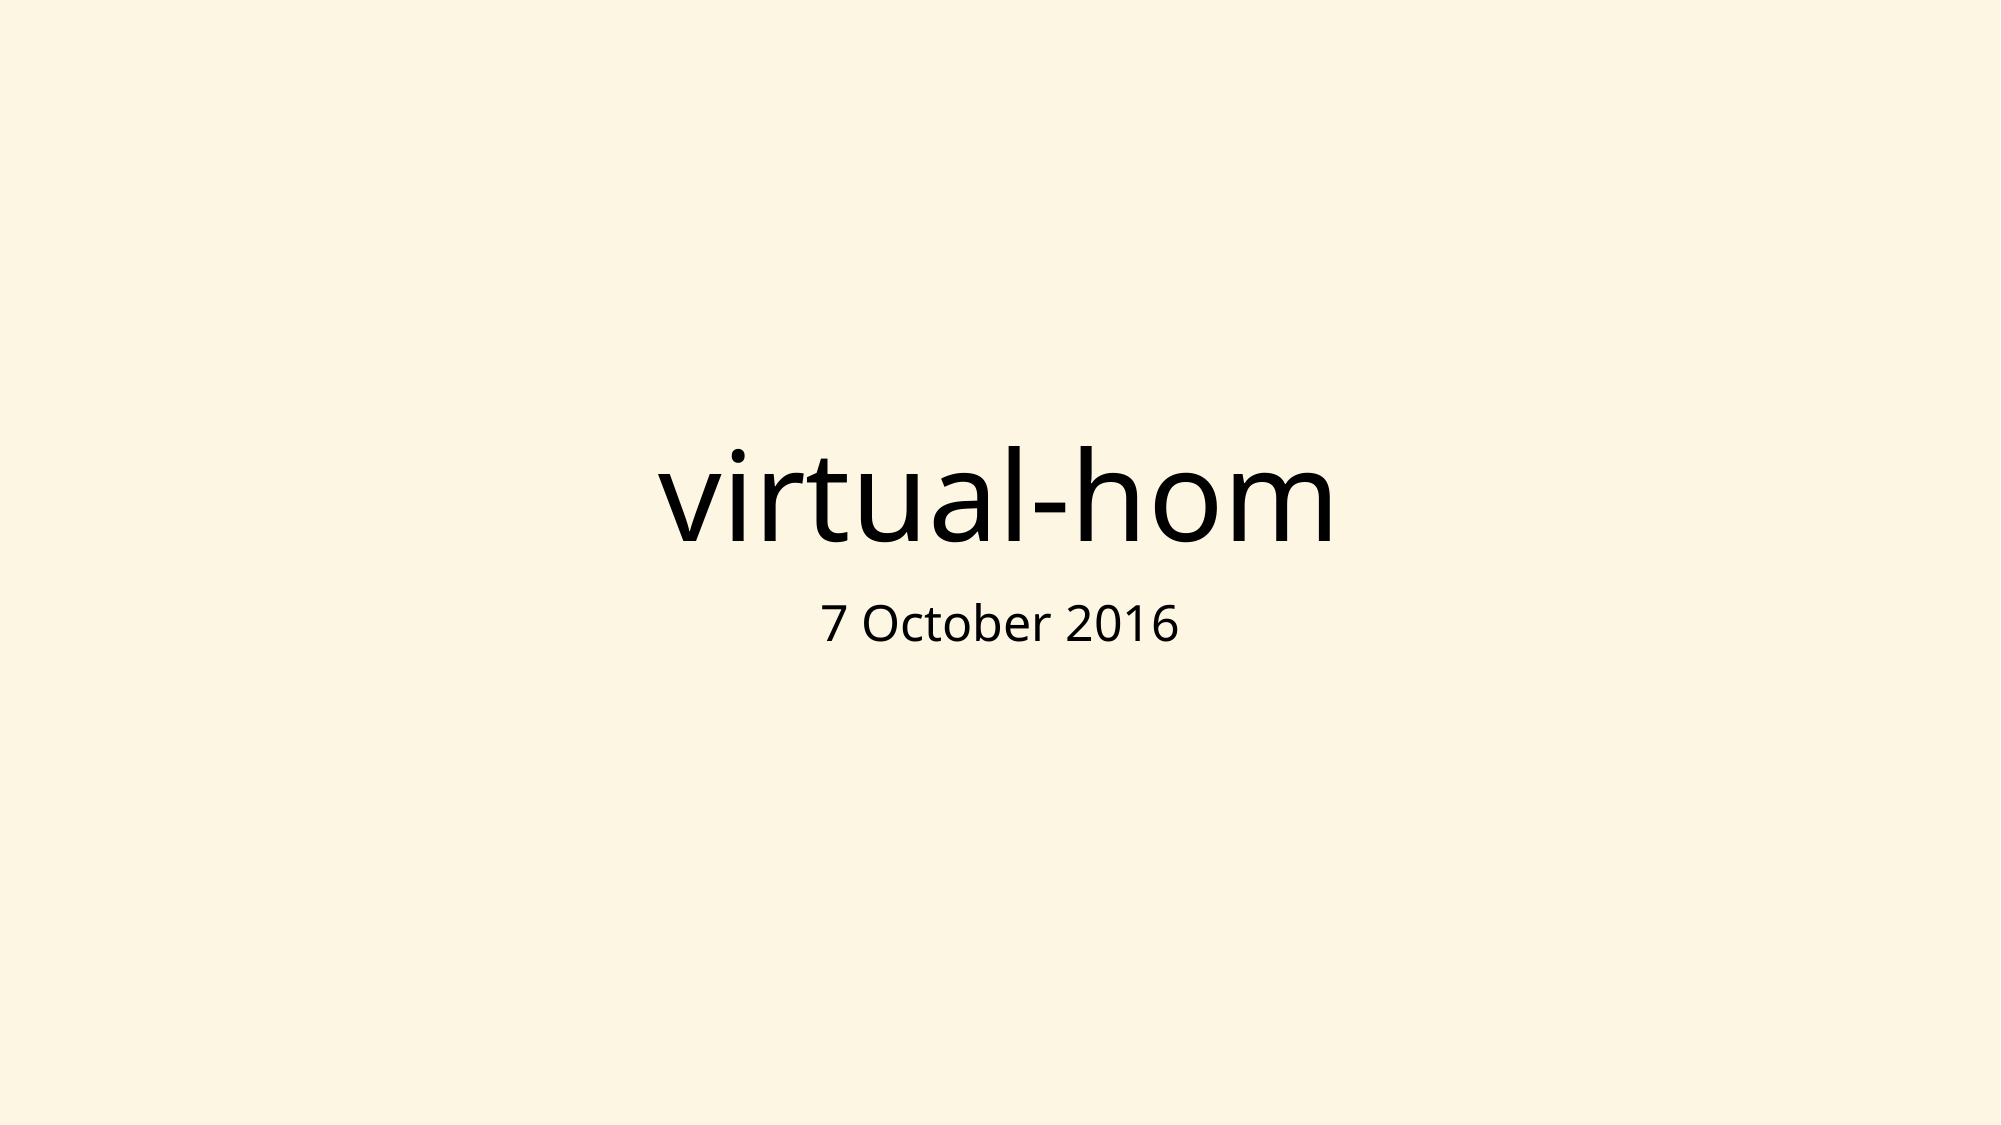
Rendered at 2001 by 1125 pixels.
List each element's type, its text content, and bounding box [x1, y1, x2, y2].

subtitle 7 October 2016 [249, 590, 1750, 863]
title virtual-hom [249, 184, 1750, 576]
